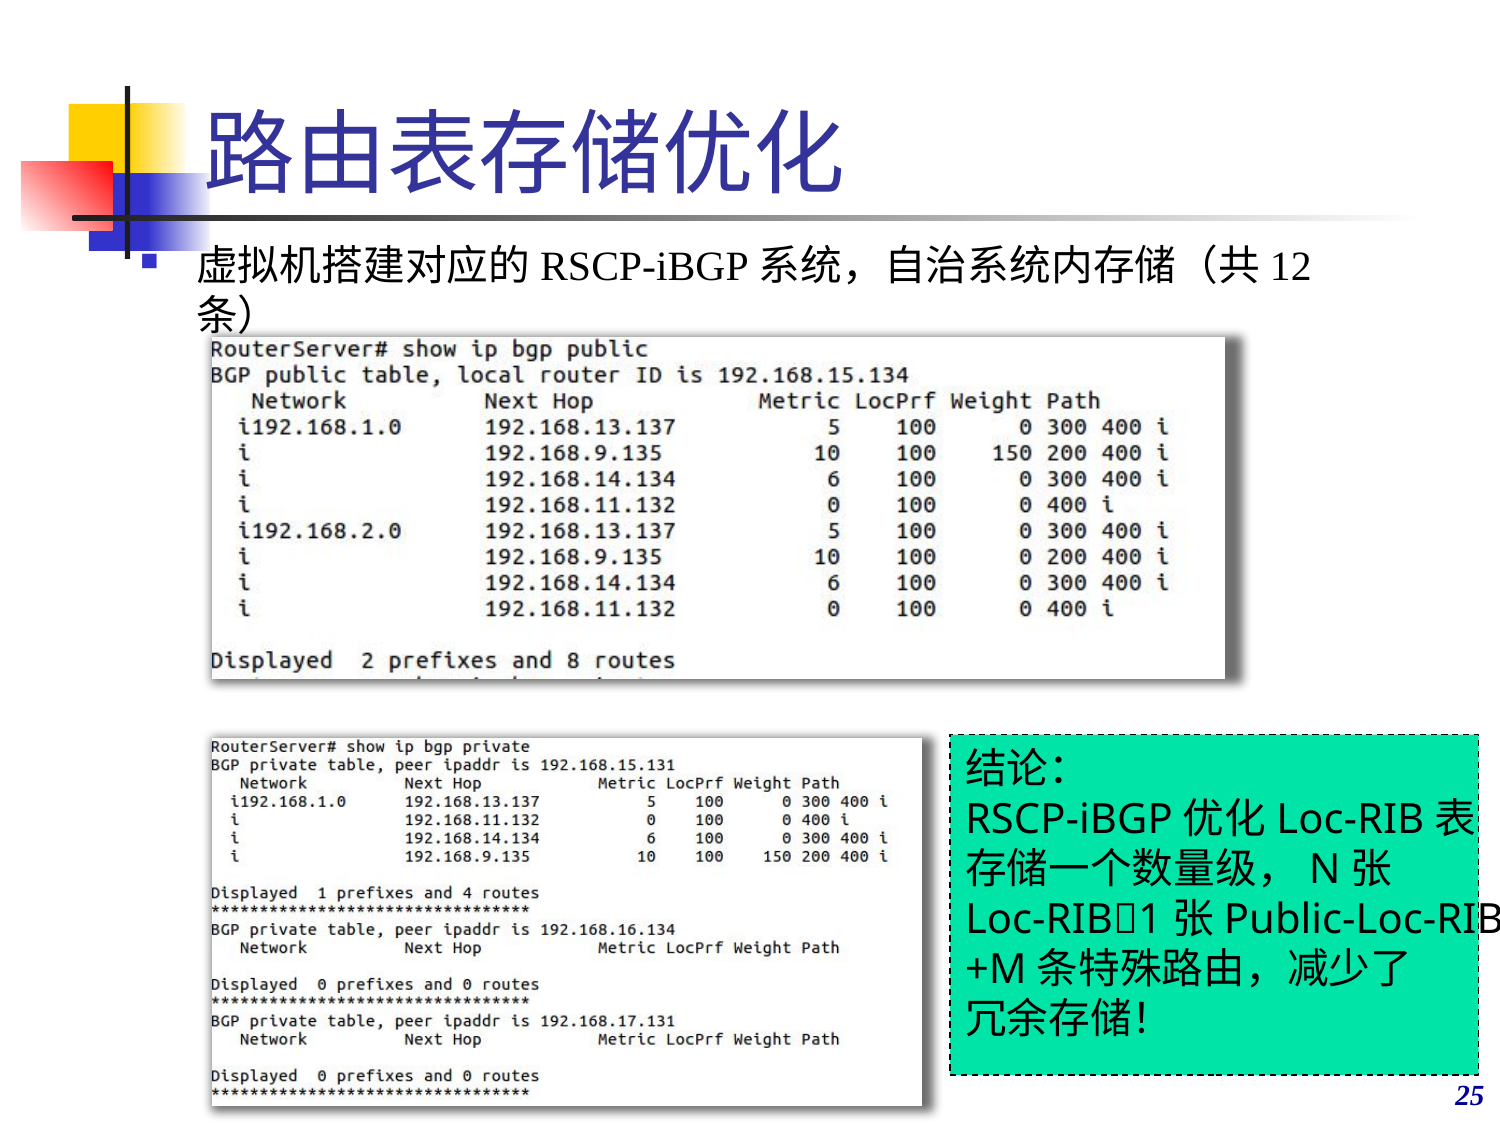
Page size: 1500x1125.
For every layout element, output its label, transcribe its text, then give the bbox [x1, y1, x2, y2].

title 路由表存储优化 [188, 24, 1468, 213]
text_box 结论： RSCP-iBGP优化Loc-RIB表 存储一个数量级，N张 Loc-RIB1张Public-Loc-RIB +M条特殊路由，减少了 冗余存储！ [949, 734, 1479, 1075]
picture [212, 337, 1226, 679]
slide_number 25 [1187, 1043, 1500, 1119]
list 虚拟机搭建对应的RSCP-iBGP系统，自治系统内存储（共12条） 1张Public-Loc-RIB表 M条Private-Loc-RIB表路由 [125, 231, 1400, 988]
picture [212, 738, 922, 1107]
